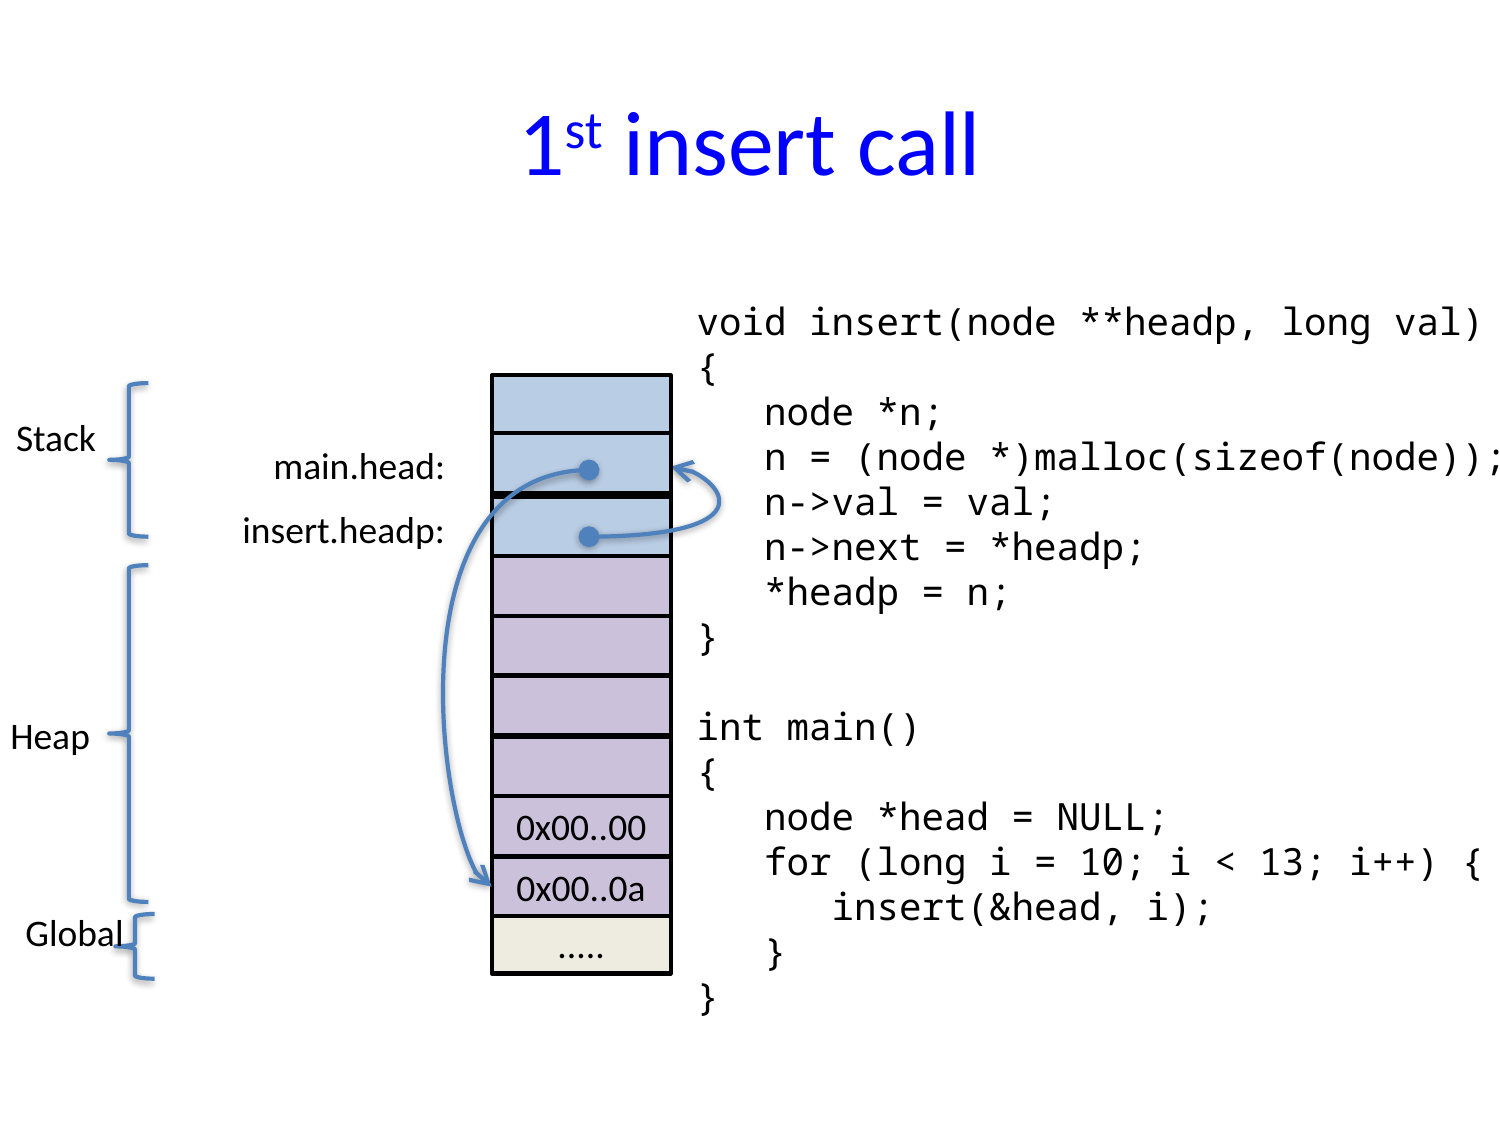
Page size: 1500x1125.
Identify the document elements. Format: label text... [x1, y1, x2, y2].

text_box [490, 431, 673, 468]
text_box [226, 466, 671, 560]
text_box Heap [0, 704, 106, 765]
text_box [111, 380, 149, 539]
text_box [490, 737, 673, 794]
text_box ..... [490, 918, 673, 976]
text_box [490, 618, 673, 627]
text_box Stack [1, 406, 111, 467]
title 1st insert call [75, 45, 1425, 233]
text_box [331, 629, 749, 728]
text_box 0x00..00 [490, 794, 673, 855]
text_box Global [10, 901, 139, 962]
text_box [132, 911, 155, 981]
text_box [490, 565, 673, 618]
text_box [490, 373, 673, 431]
text_box main.head: [258, 434, 461, 465]
text_box [107, 563, 149, 905]
text_box void insert(node **headp, long val) { node *n; n = (node *)malloc(sizeof(node)); n->val = val; n->next = *headp; *headp = n; } int main() { node *head = NULL; for (long i = 10; i < 13; i++) { insert(&head, i); } } [681, 290, 1500, 1025]
text_box 0x00..0a [490, 855, 673, 918]
